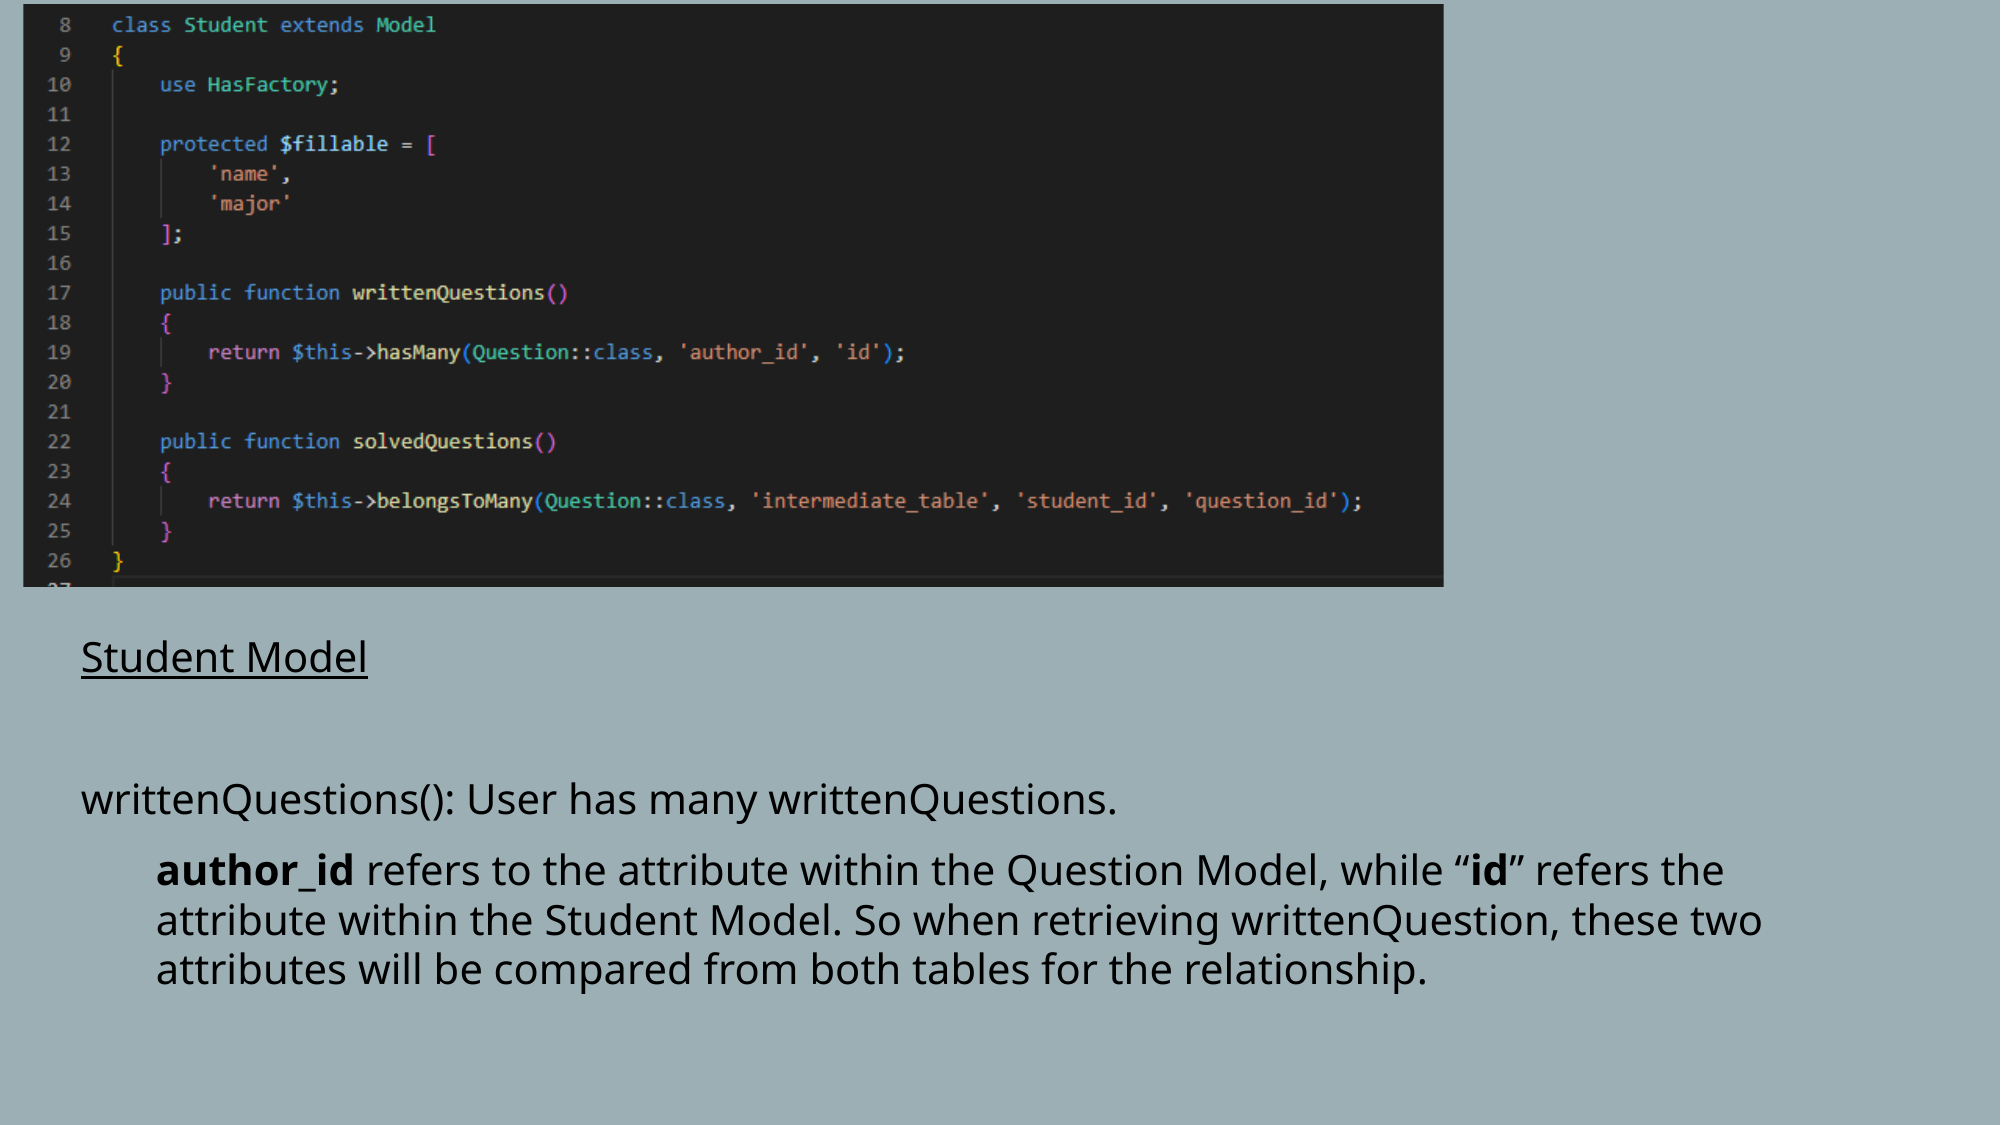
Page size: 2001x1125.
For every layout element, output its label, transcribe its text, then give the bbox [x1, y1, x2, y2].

picture [23, 4, 1444, 587]
subtitle Student Model writtenQuestions(): User has many writtenQuestions. author_id refers to the attribute within the Question Model, while “id” refers the attribute within the Student Model. So when retrieving writtenQuestion, these two attributes will be compared from both tables for the relationship. [65, 623, 1811, 1072]
